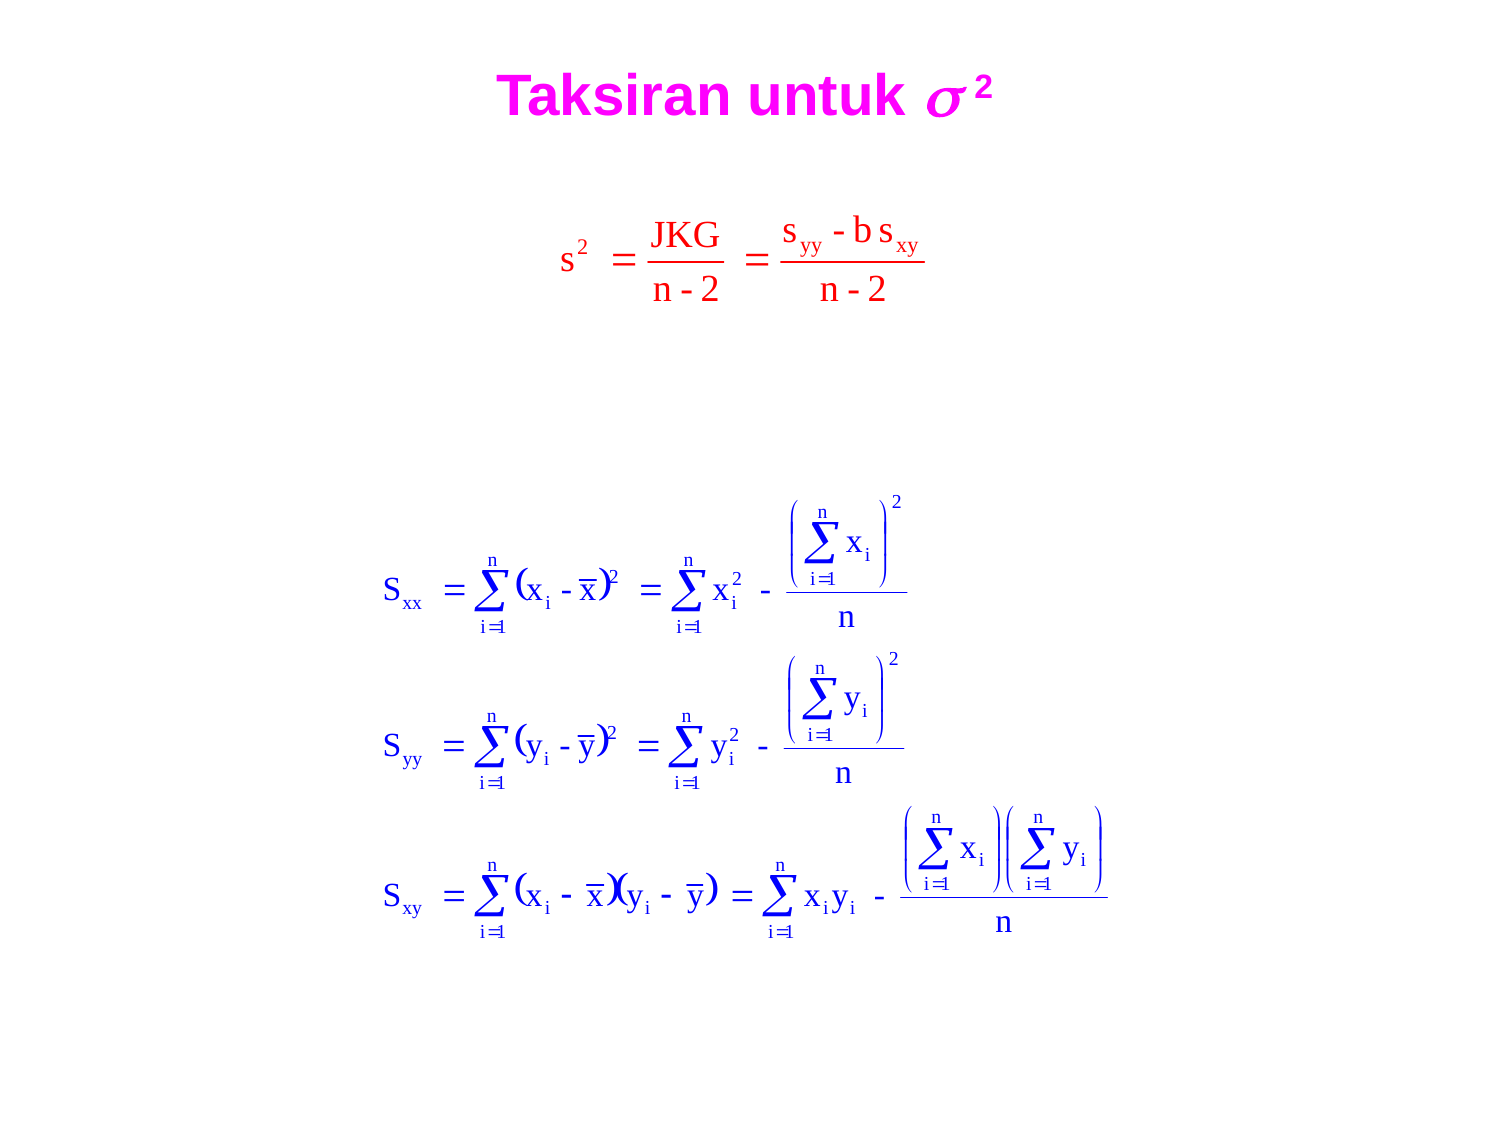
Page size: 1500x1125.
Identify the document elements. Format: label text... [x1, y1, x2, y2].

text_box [378, 486, 1115, 946]
text_box Taksiran untuk  2 [481, 50, 1009, 135]
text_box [555, 204, 941, 310]
